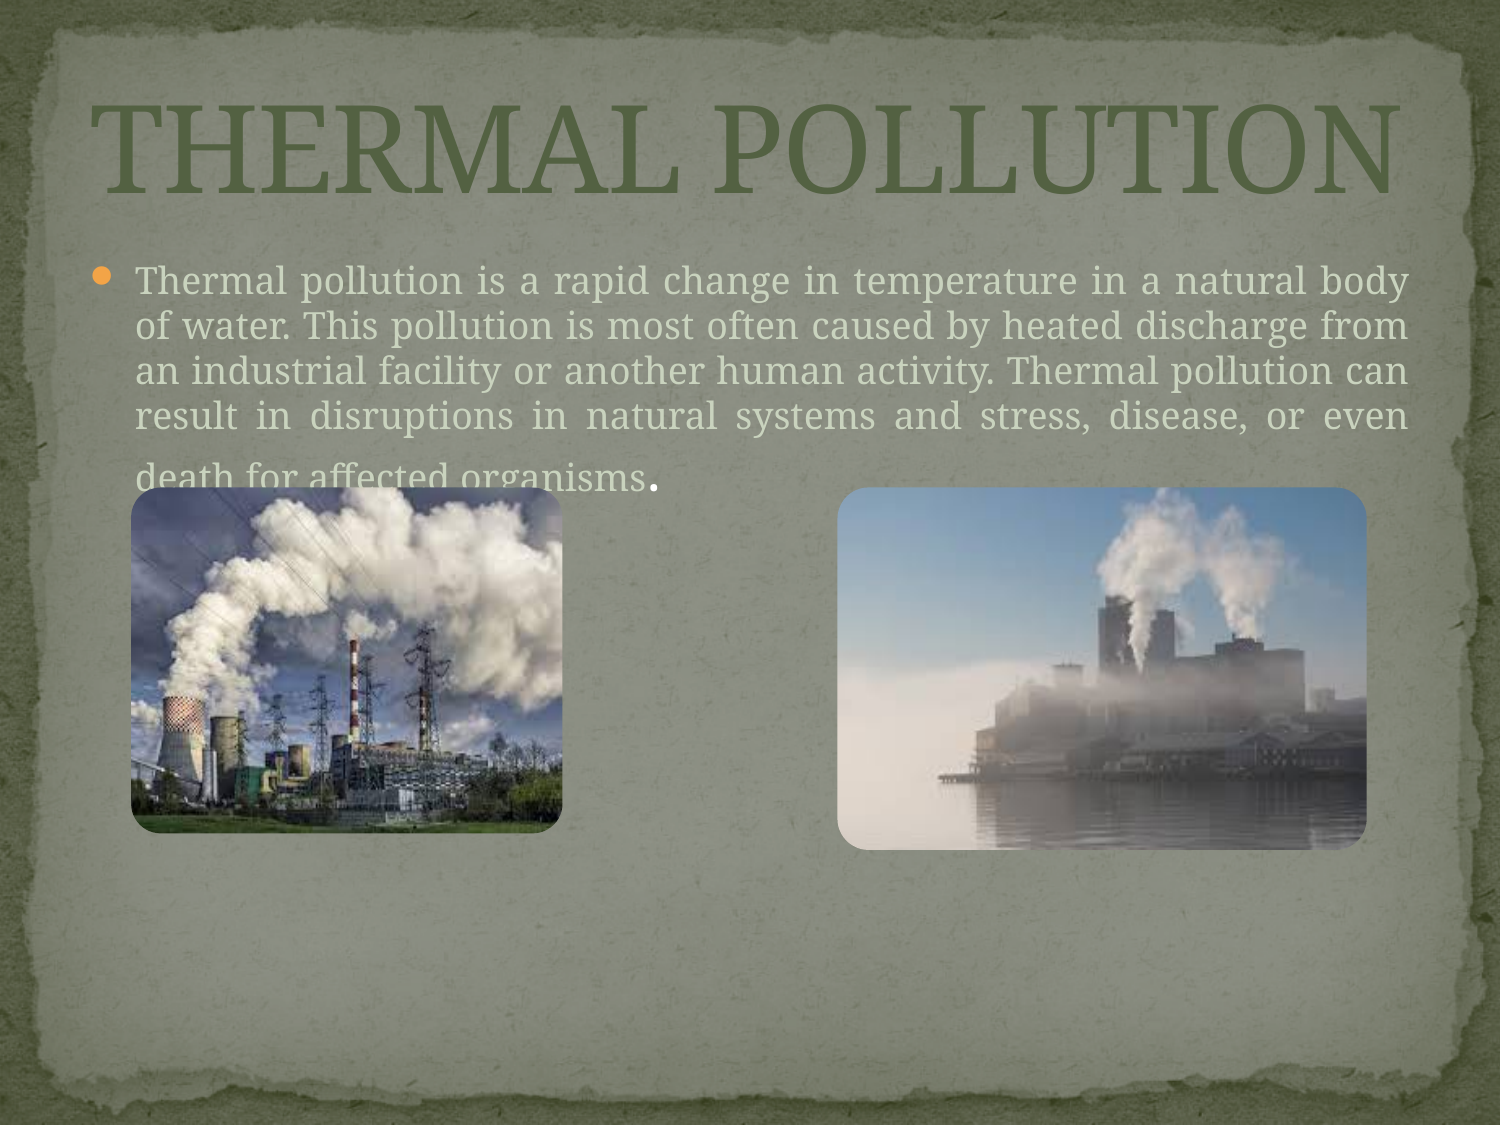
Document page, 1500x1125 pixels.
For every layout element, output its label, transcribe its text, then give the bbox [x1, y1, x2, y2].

picture [837, 487, 1367, 850]
picture [131, 487, 563, 834]
title THERMAL POLLUTION [74, 24, 1425, 225]
list Thermal pollution is a rapid change in temperature in a natural body of water. This pollution is most often caused by heated discharge from an industrial facility or another human activity. Thermal pollution can result in disruptions in natural systems and stress, disease, or even death for affected organisms. [75, 249, 1425, 1000]
